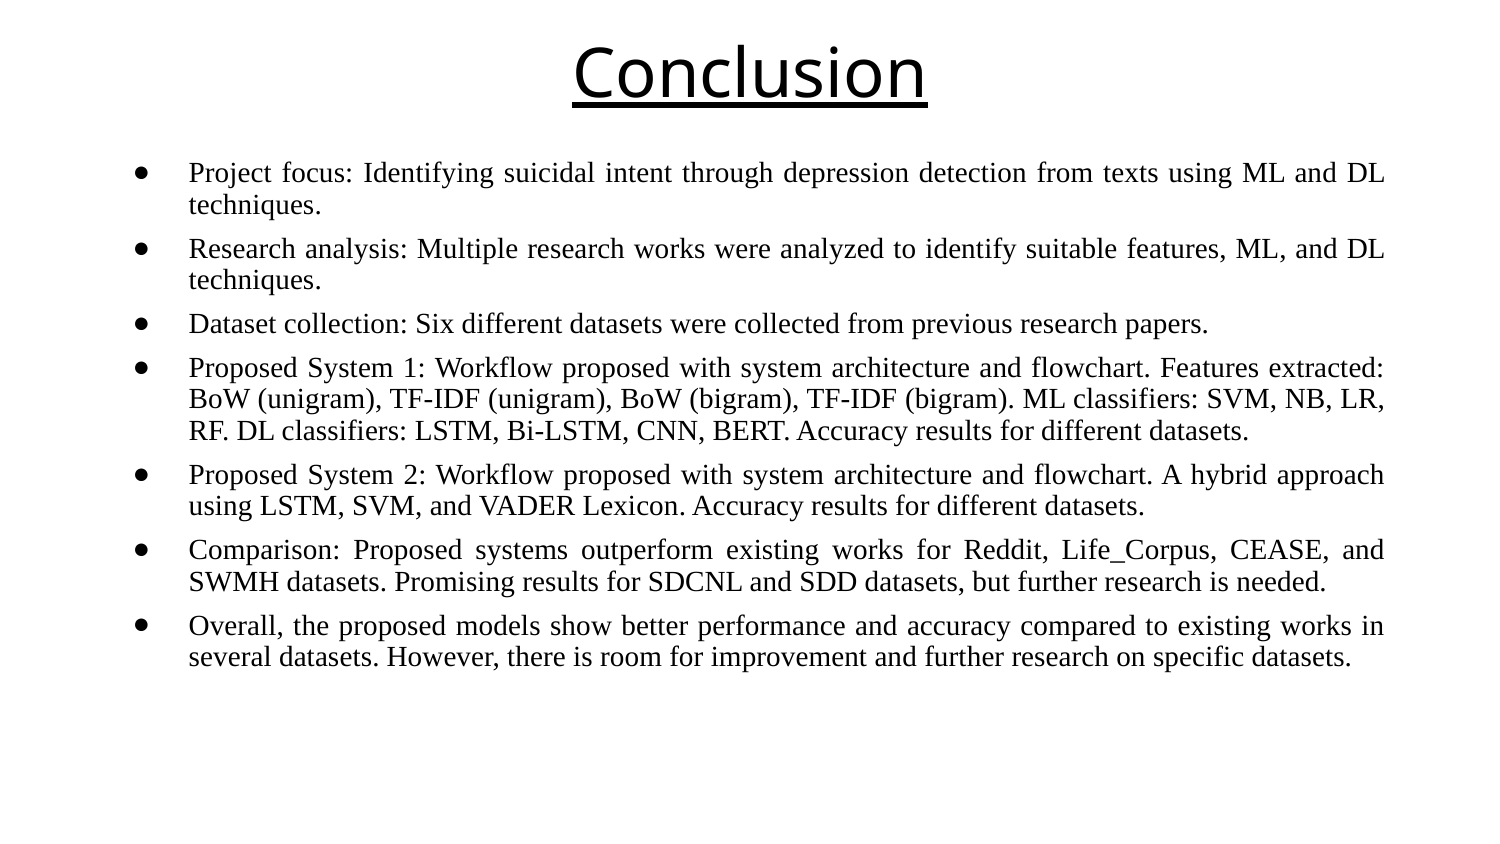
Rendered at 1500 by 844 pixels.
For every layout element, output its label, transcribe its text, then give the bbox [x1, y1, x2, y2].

title Conclusion [51, 23, 1449, 140]
list Project focus: Identifying suicidal intent through depression detection from texts using ML and DL techniques. Research analysis: Multiple research works were analyzed to identify suitable features, ML, and DL techniques. Dataset collection: Six different datasets were collected from previous research papers. Proposed System 1: Workflow proposed with system architecture and flowchart. Features extracted: BoW (unigram), TF-IDF (unigram), BoW (bigram), TF-IDF (bigram). ML classifiers: SVM, NB, LR, RF. DL classifiers: LSTM, Bi-LSTM, CNN, BERT. Accuracy results for different datasets. Proposed System 2: Workflow proposed with system architecture and flowchart. A hybrid approach using LSTM, SVM, and VADER Lexicon. Accuracy results for different datasets. Comparison: Proposed systems outperform existing works for Reddit, Life_Corpus, CEASE, and SWMH datasets. Promising results for SDCNL and SDD datasets, but further research is needed. Overall, the proposed models show better performance and accuracy compared to existing works in several datasets. However, there is room for improvement and further research on specific datasets. [98, 142, 1402, 743]
